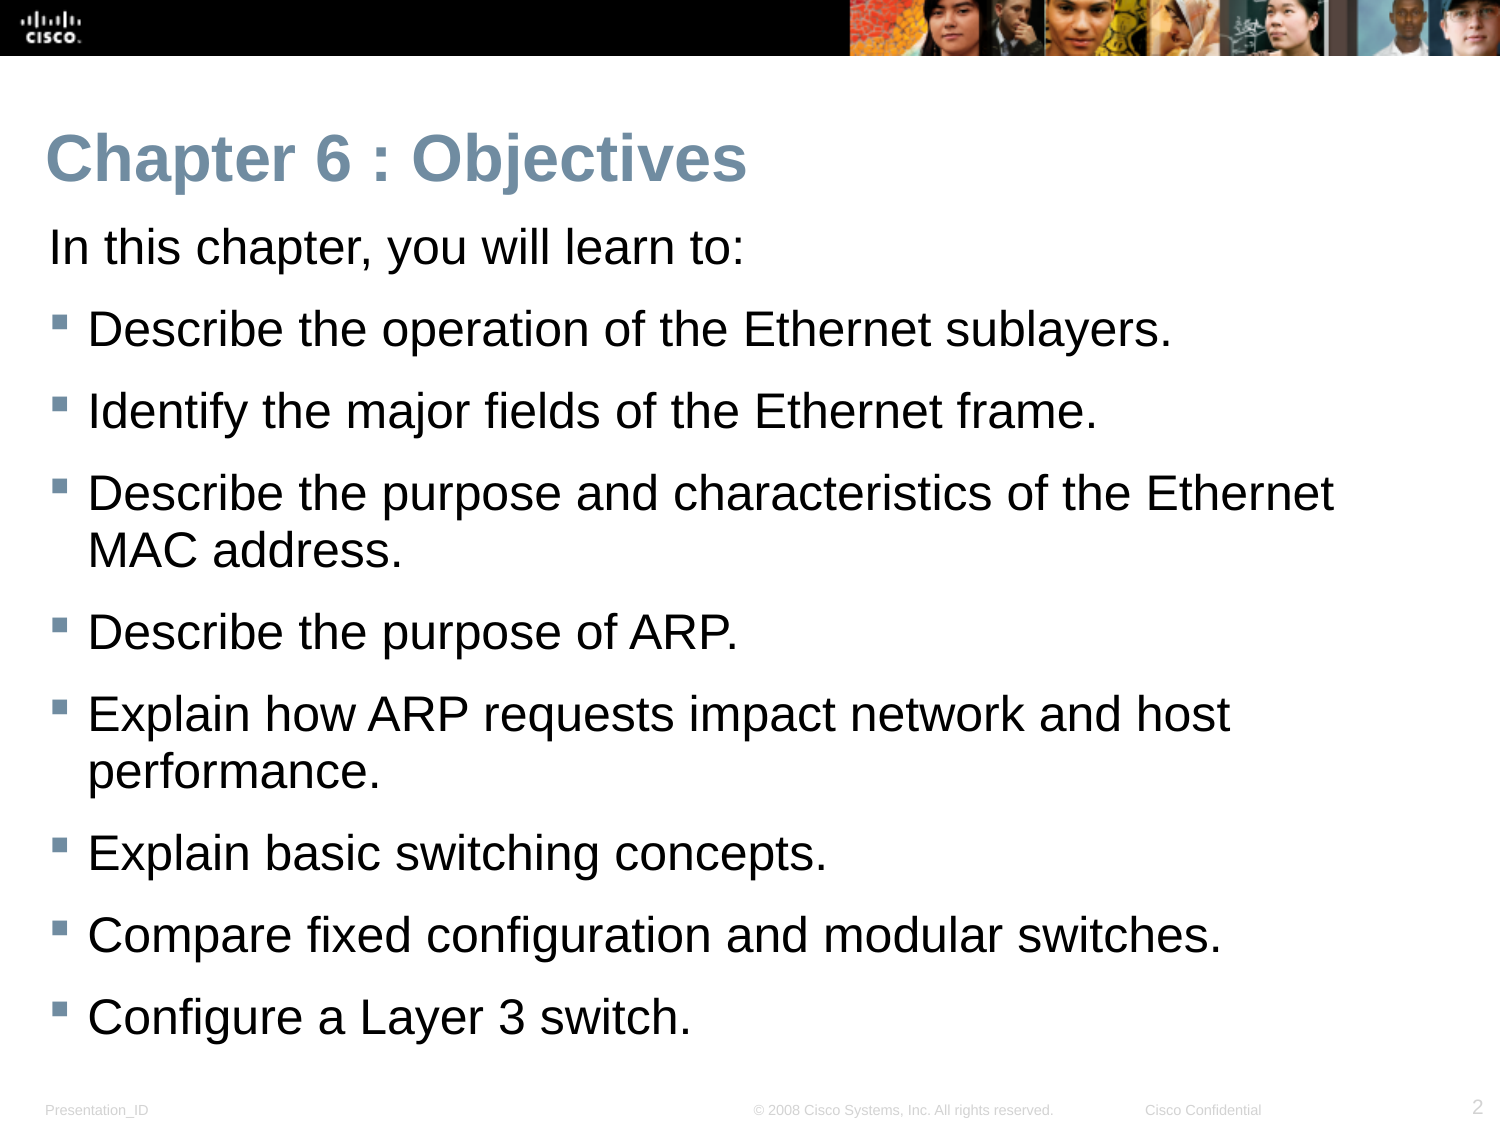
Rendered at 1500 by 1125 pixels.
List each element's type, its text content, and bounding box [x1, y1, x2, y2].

title Chapter 6 : Objectives [31, 64, 1471, 203]
picture [0, 0, 1500, 56]
list In this chapter, you will learn to: Describe the operation of the Ethernet sublayers. Identify the major fields of the Ethernet frame. Describe the purpose and characteristics of the Ethernet MAC address. Describe the purpose of ARP. Explain how ARP requests impact network and host performance. Explain basic switching concepts. Compare fixed configuration and modular switches. Configure a Layer 3 switch. [34, 212, 1468, 1100]
